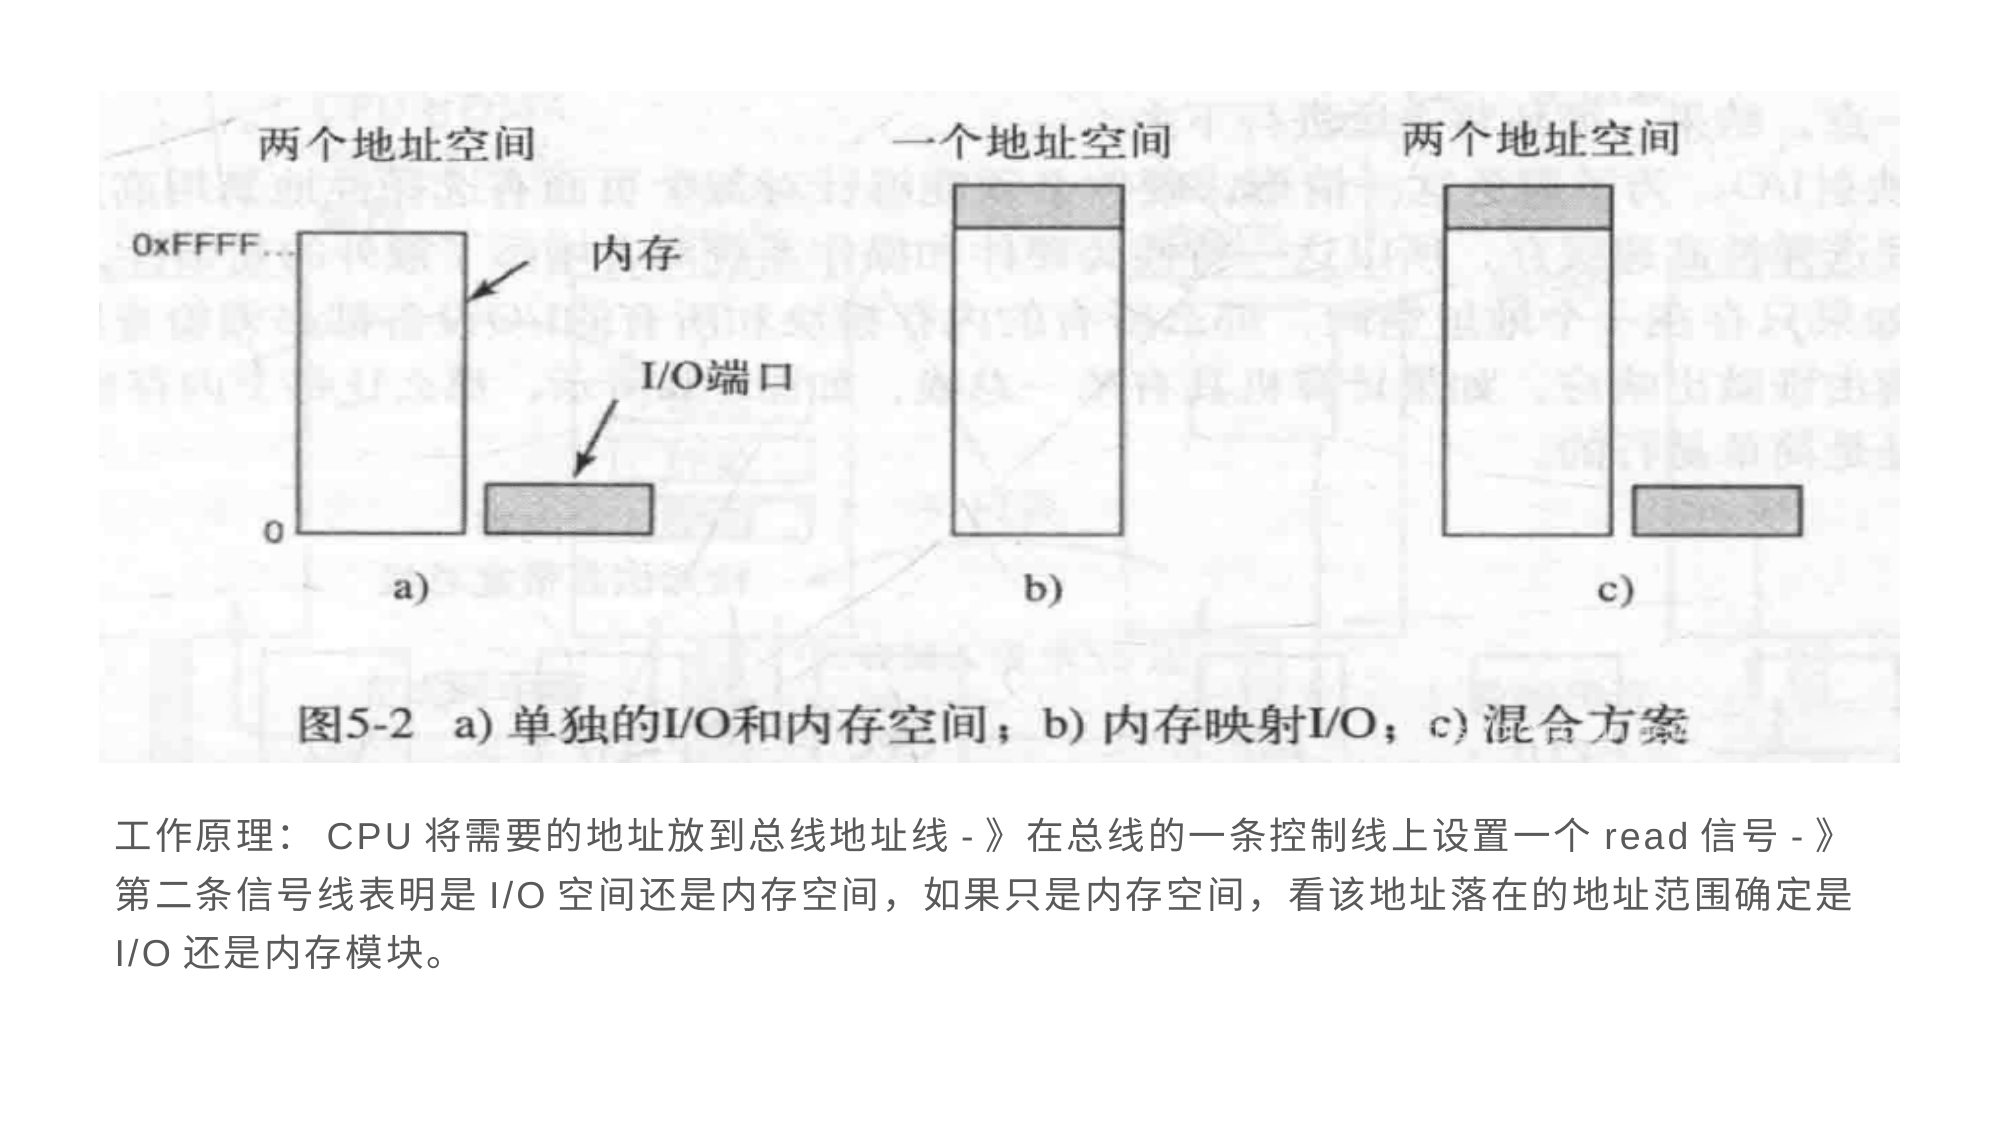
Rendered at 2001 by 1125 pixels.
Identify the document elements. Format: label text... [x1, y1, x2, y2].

list 工作原理：CPU将需要的地址放到总线地址线-》在总线的一条控制线上设置一个read信号-》第二条信号线表明是I/O空间还是内存空间，如果只是内存空间，看该地址落在的地址范围确定是I/O还是内存模块。 [99, 763, 1900, 1026]
picture [99, 90, 1900, 763]
